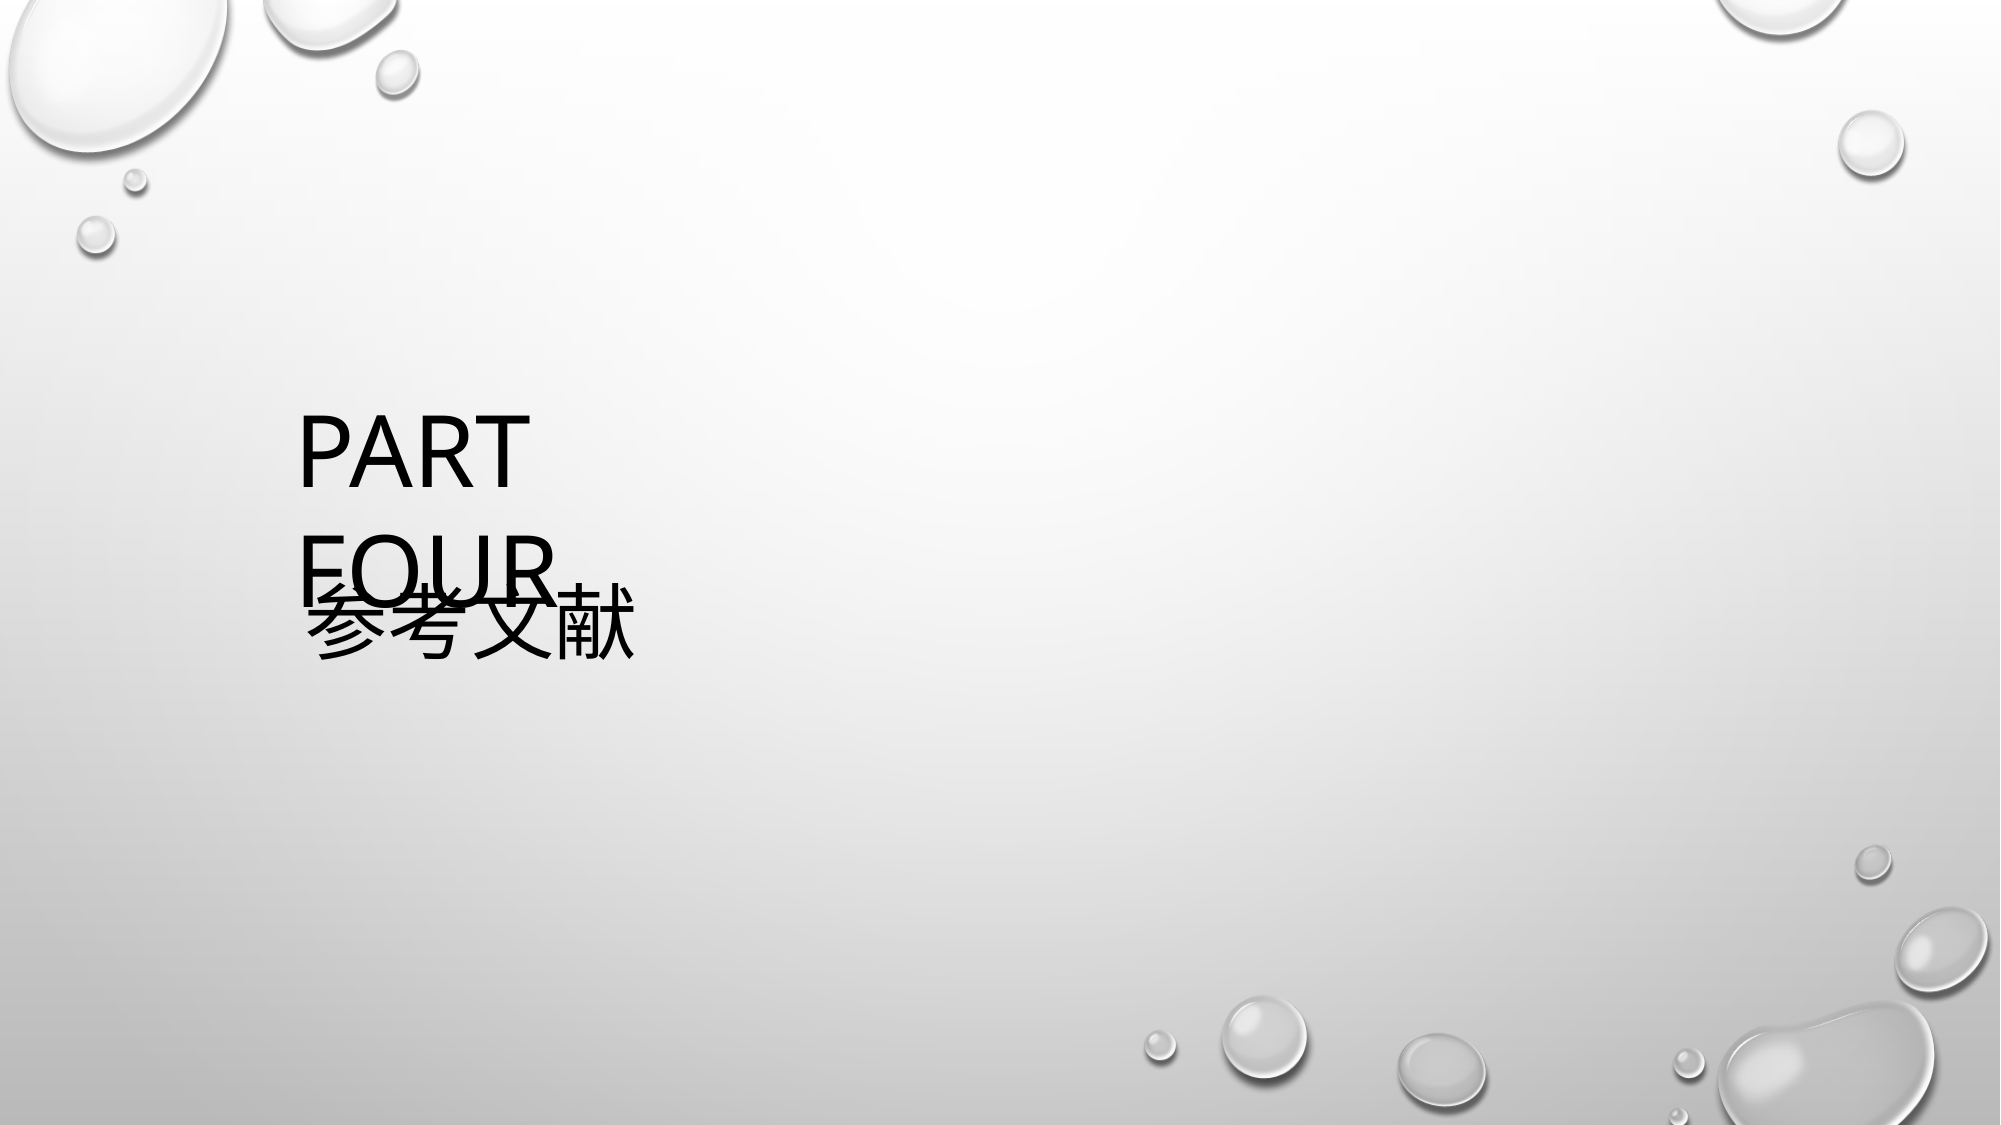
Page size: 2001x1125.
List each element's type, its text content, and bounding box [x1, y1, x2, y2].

text_box 参考文献 [289, 562, 1179, 678]
text_box PART FOUR [279, 380, 823, 635]
picture [0, 0, 2000, 1125]
